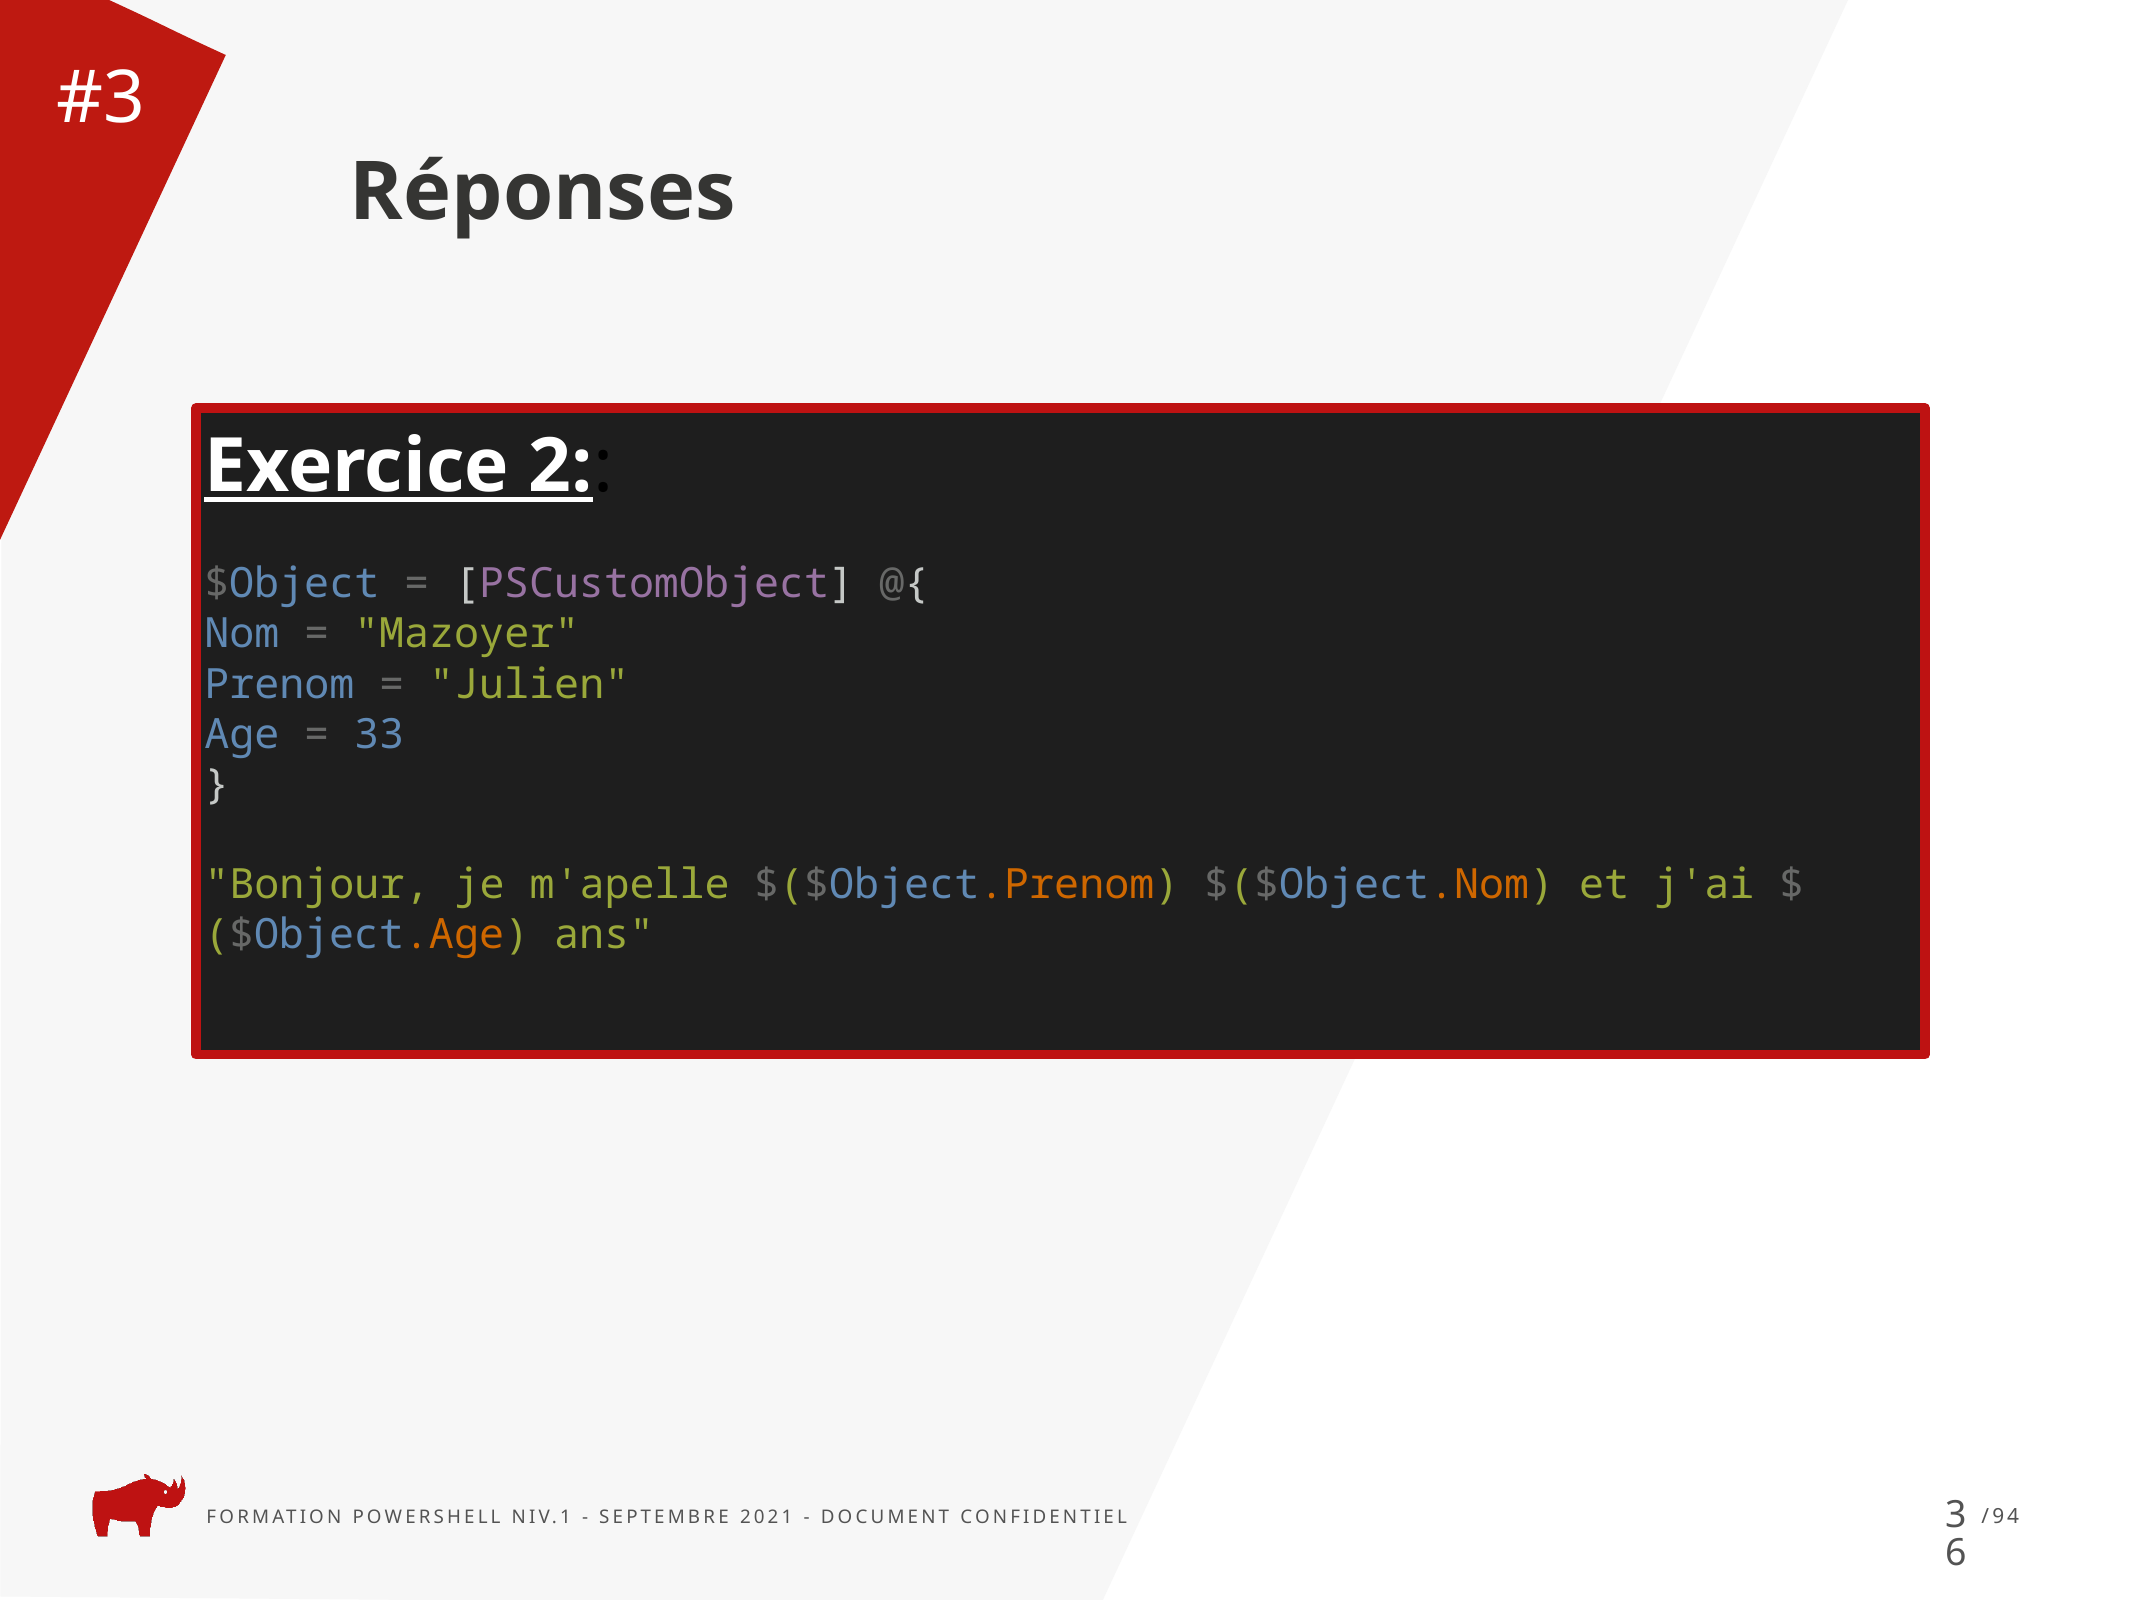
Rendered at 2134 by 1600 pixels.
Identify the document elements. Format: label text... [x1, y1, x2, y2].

text_box Exercice 2:: $Object = [PSCustomObject] @{ Nom = "Mazoyer" Prenom = "Julien" Age = 33 } "Bonjour, je m'apelle $($Object.Prenom) $($Object.Nom) et j'ai $($Object.Age) ans" [194, 406, 1927, 1057]
text_box #3 [47, 40, 154, 145]
text_box [208, 252, 2090, 1482]
title Réponses [340, 0, 2134, 246]
slide_number 36 [1936, 1482, 1979, 1538]
picture [44, 1440, 230, 1572]
